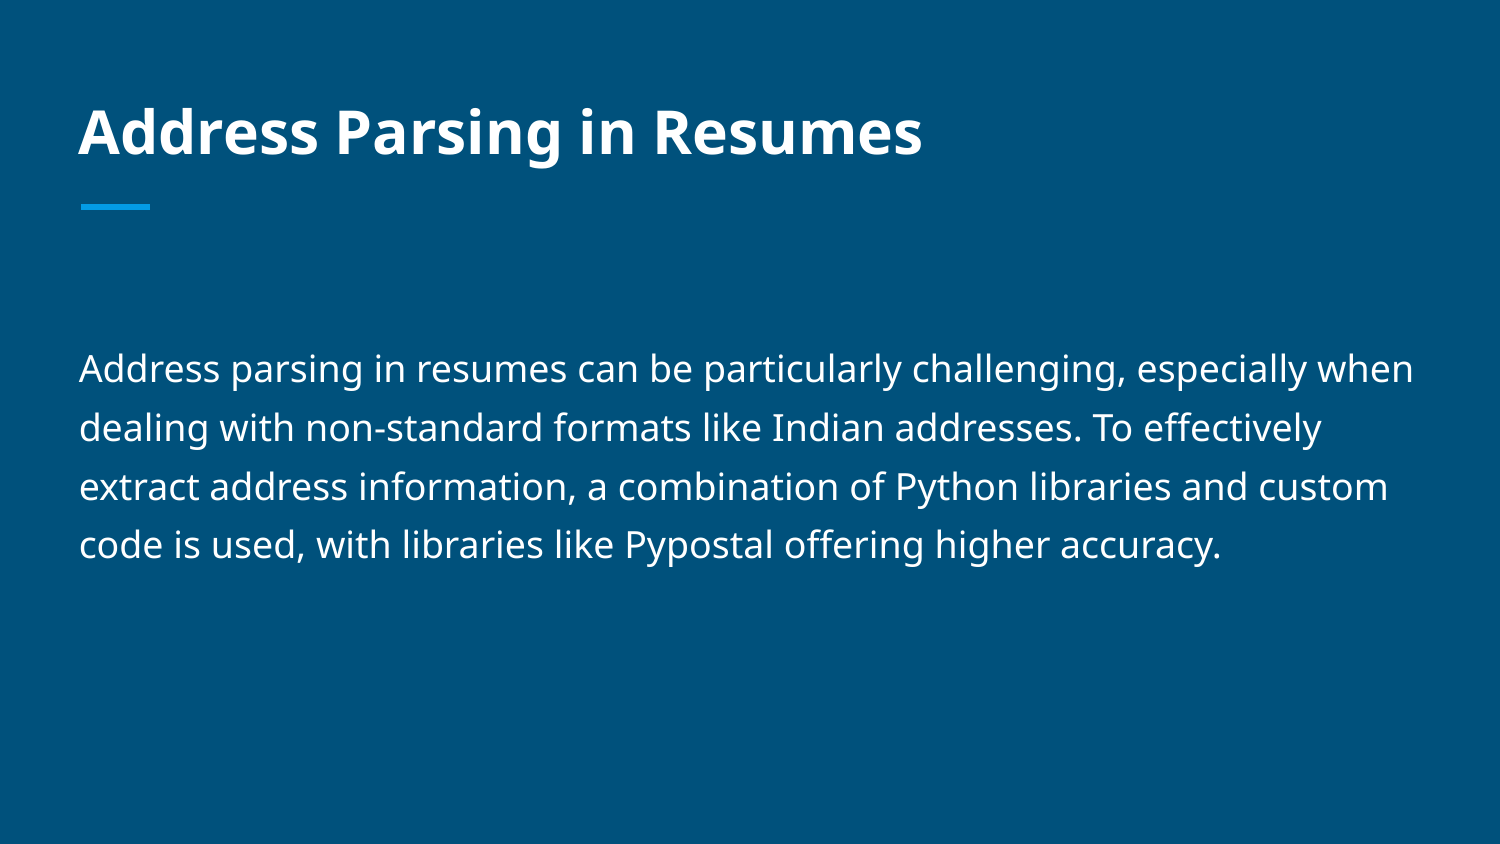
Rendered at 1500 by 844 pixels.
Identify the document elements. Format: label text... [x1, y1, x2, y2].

title Address Parsing in Resumes [63, 75, 1437, 188]
list Address parsing in resumes can be particularly challenging, especially when dealing with non-standard formats like Indian addresses. To effectively extract address information, a combination of Python libraries and custom code is used, with libraries like Pypostal offering higher accuracy. [63, 244, 1437, 750]
